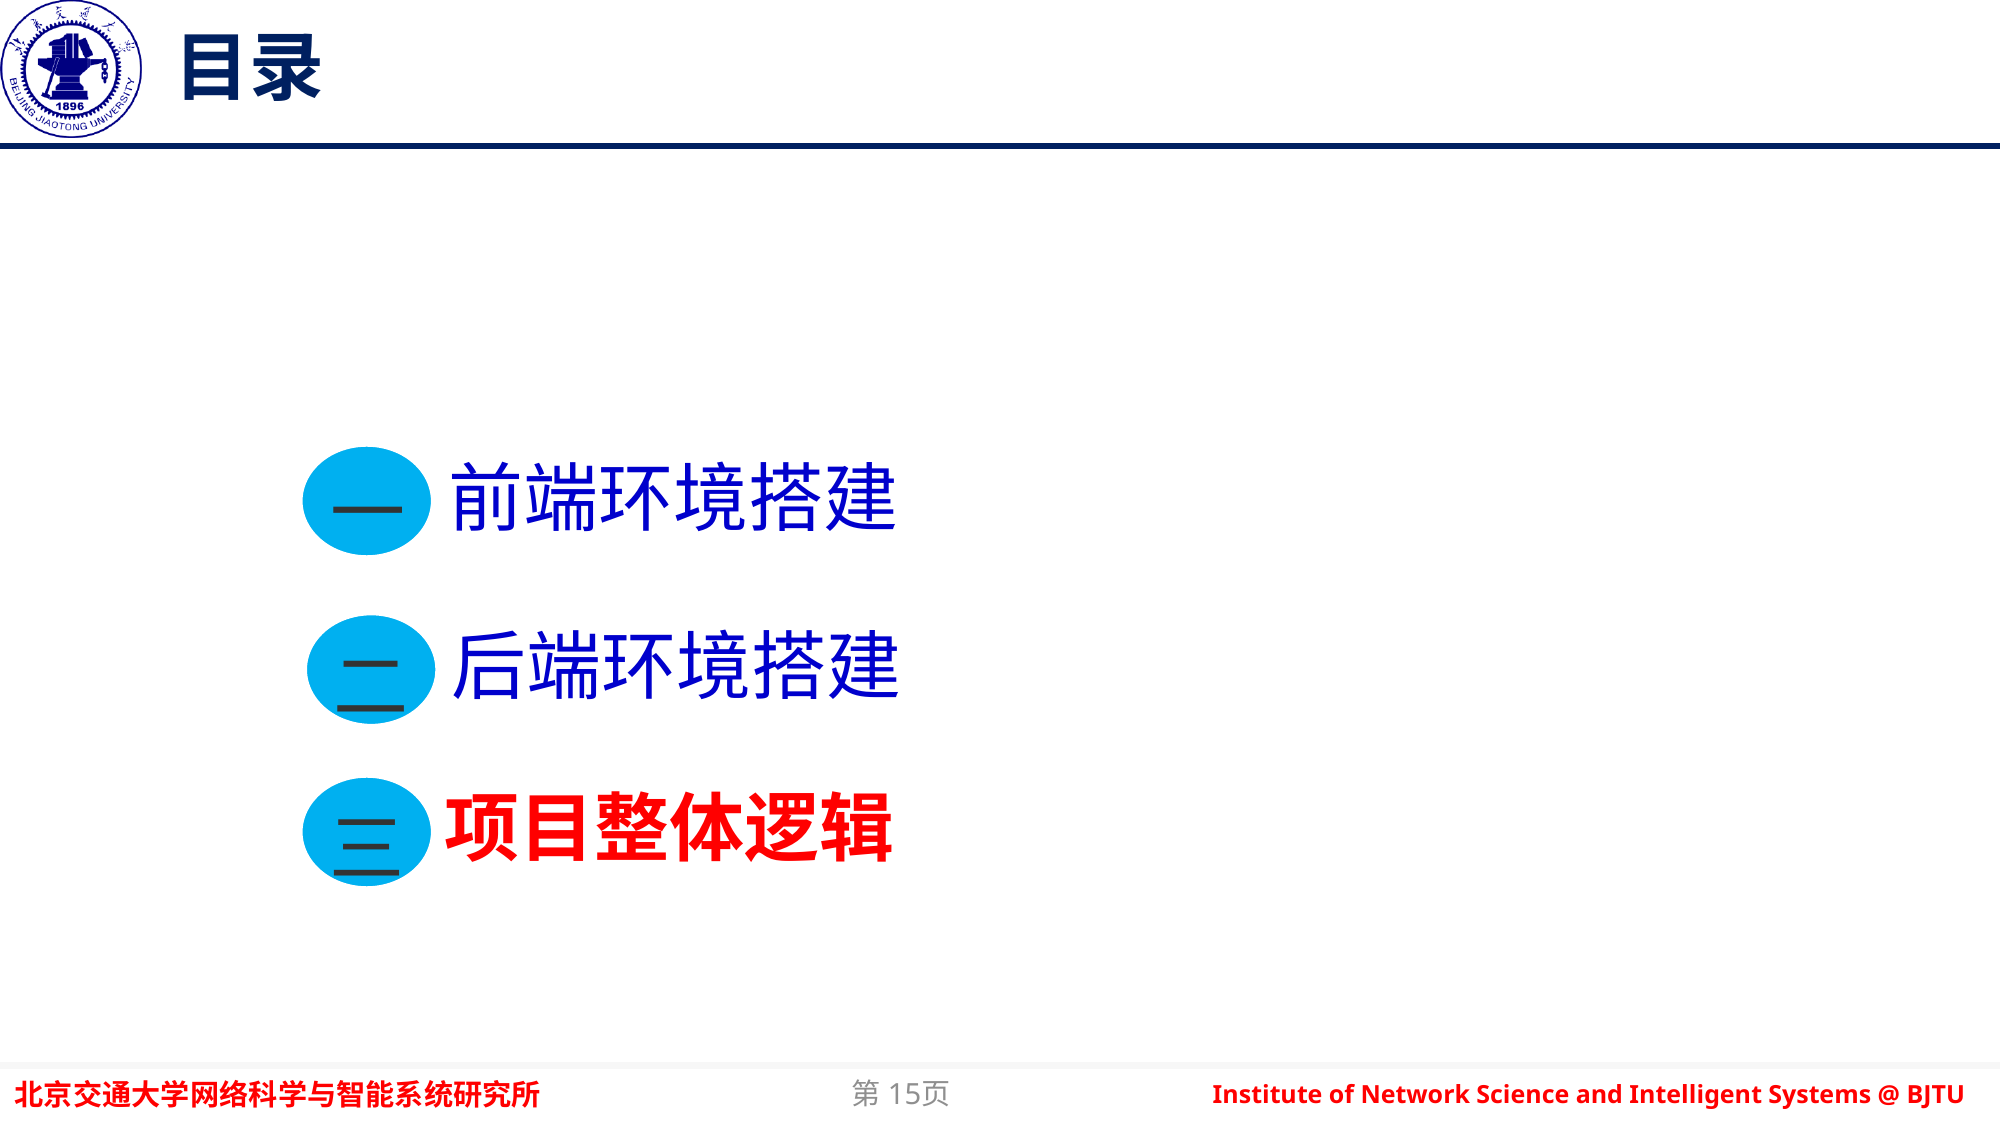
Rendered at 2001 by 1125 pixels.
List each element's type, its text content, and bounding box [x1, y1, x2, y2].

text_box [300, 275, 1700, 900]
picture [0, 0, 142, 138]
slide_number 第页 [676, 1065, 1127, 1125]
title 目录 [174, 32, 1892, 110]
